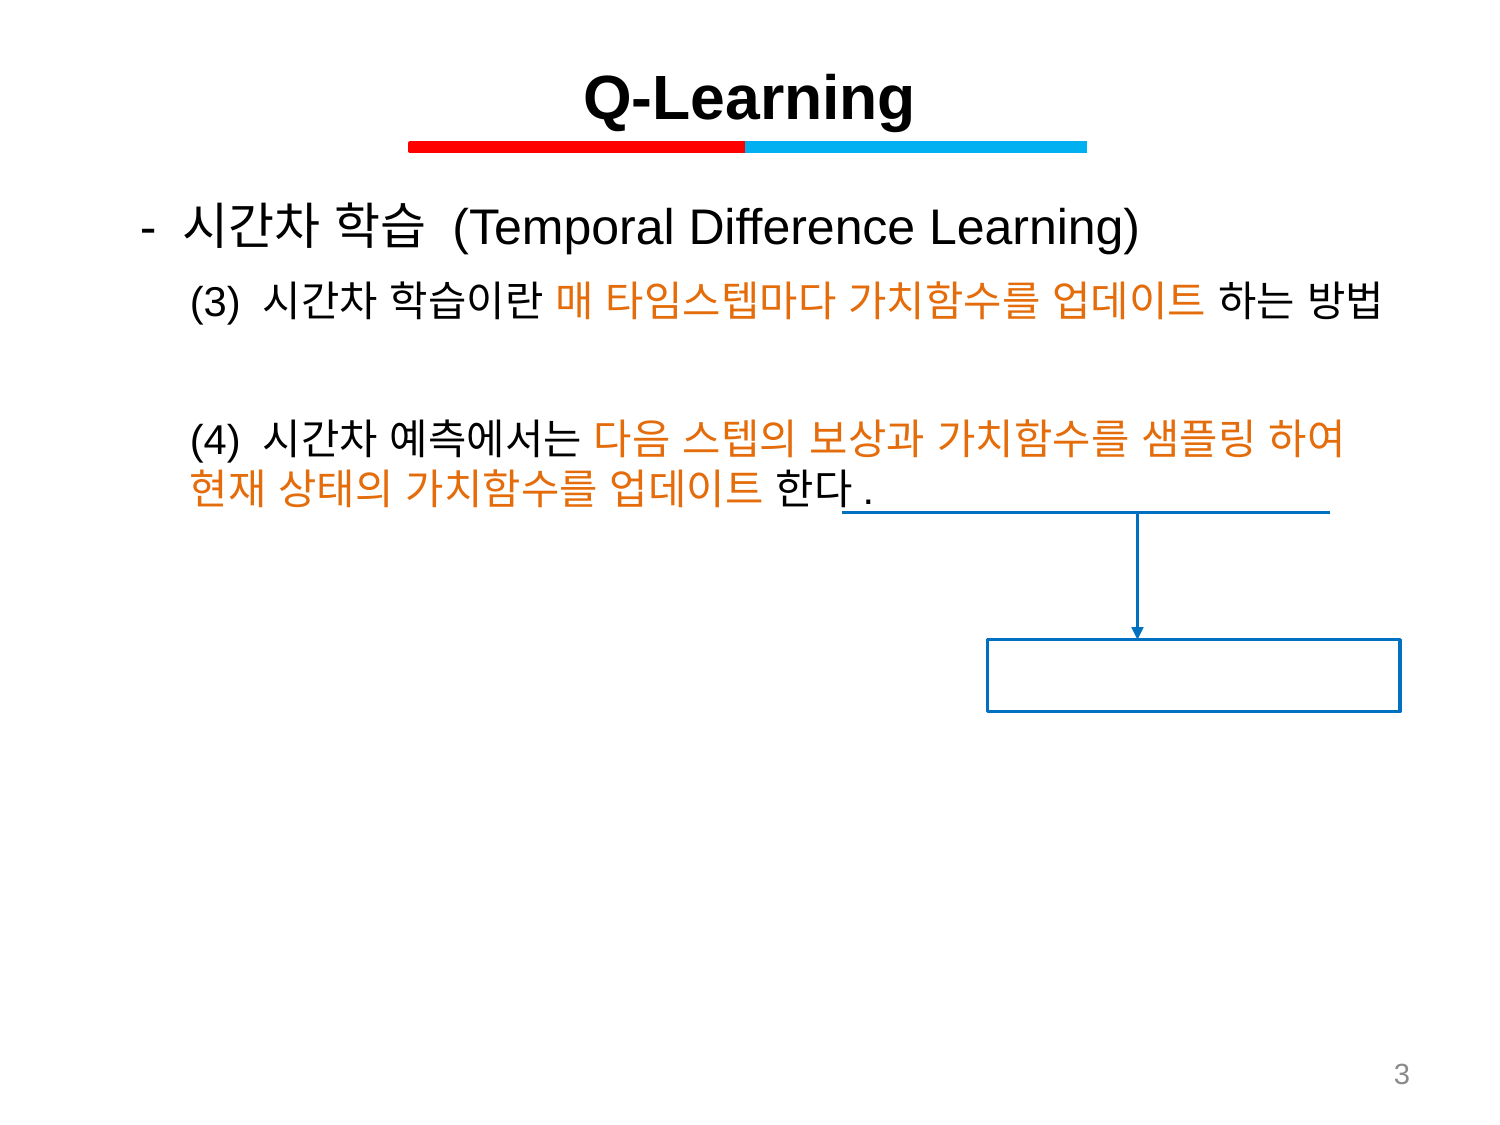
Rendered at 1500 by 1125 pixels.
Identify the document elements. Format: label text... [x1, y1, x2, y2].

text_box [409, 143, 1085, 152]
text_box Q-Learning [37, 50, 1463, 150]
text_box - 시간차 학습 (Temporal Difference Learning) [124, 187, 1463, 263]
slide_number 3 [1074, 1042, 1425, 1103]
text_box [841, 511, 1401, 712]
